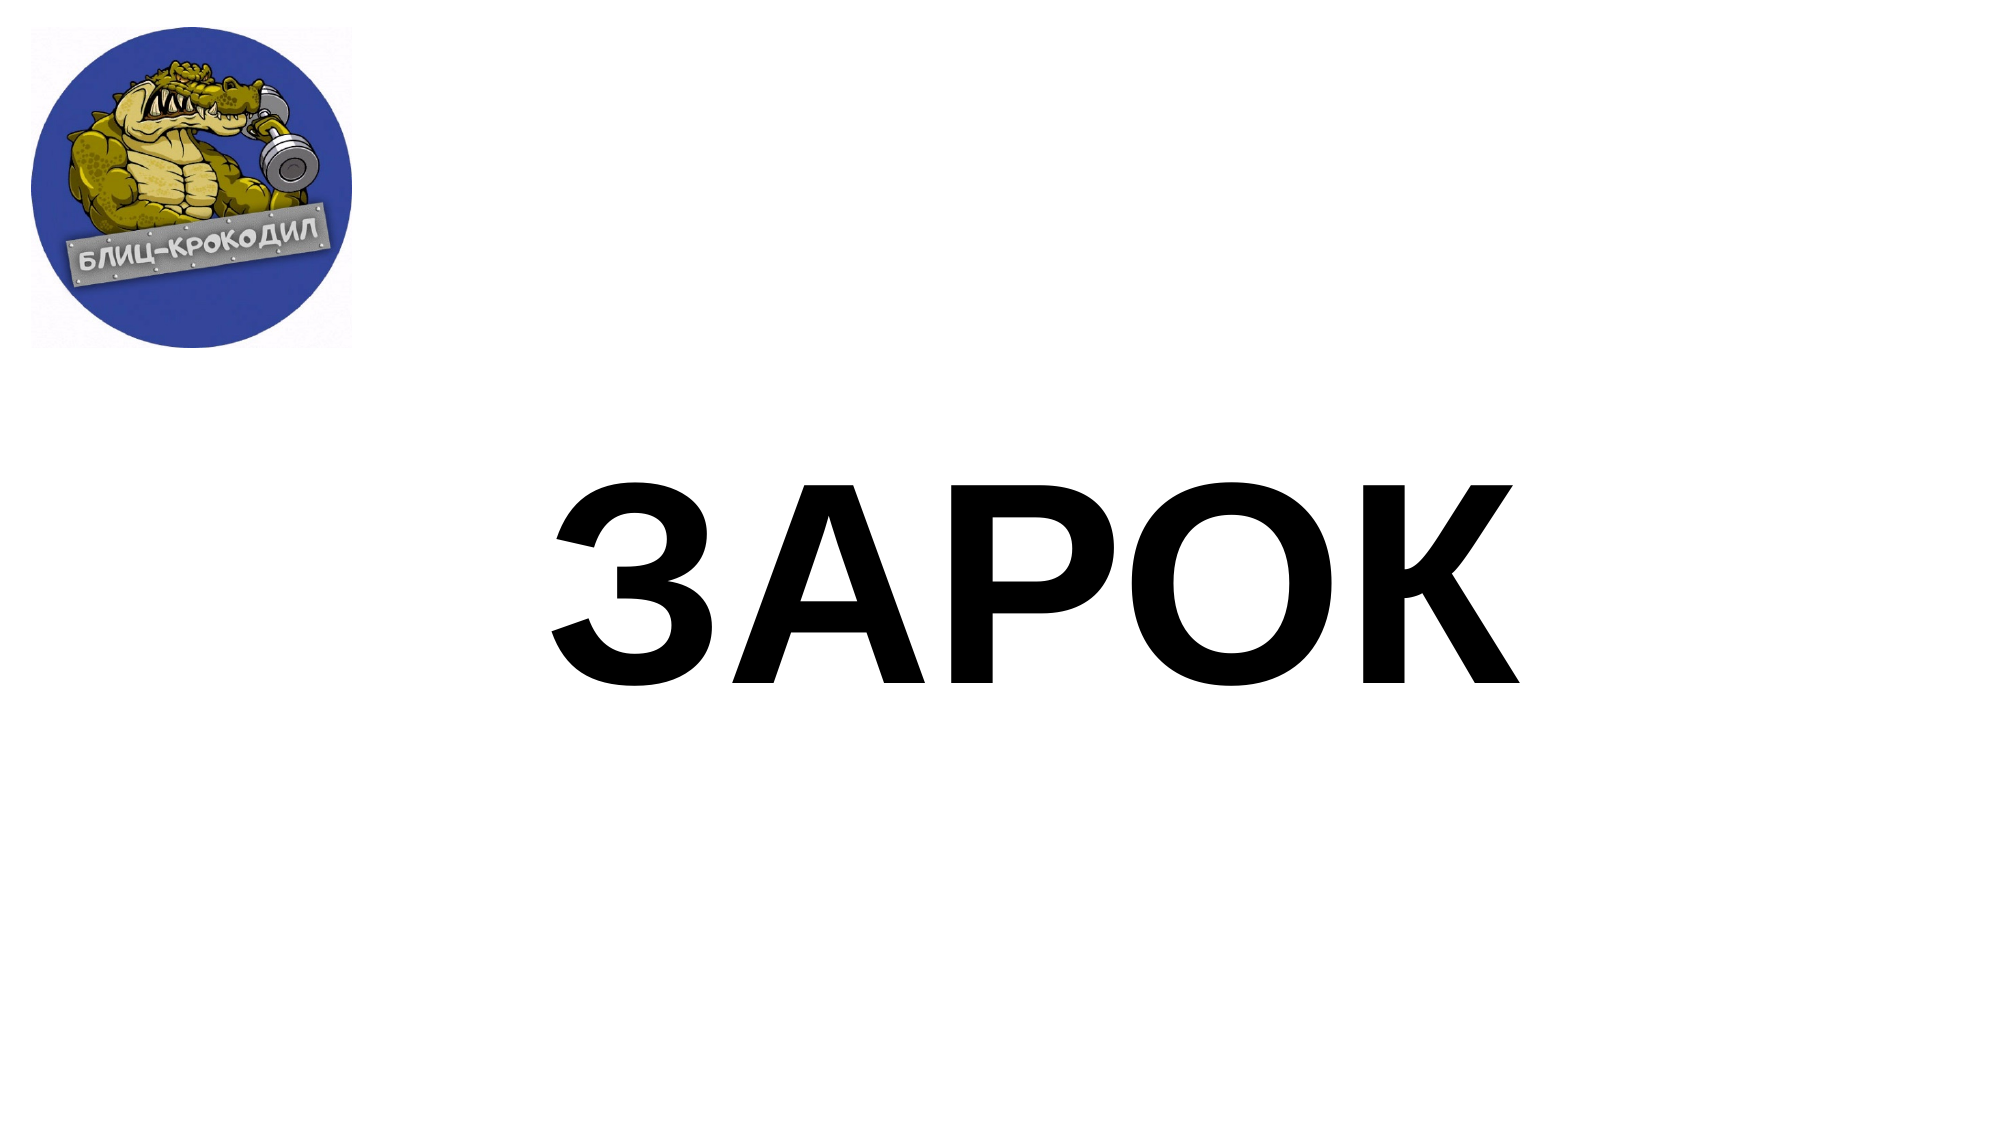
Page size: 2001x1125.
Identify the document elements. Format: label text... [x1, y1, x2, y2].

title ЗАРОК [282, 361, 1783, 754]
picture [31, 27, 352, 348]
